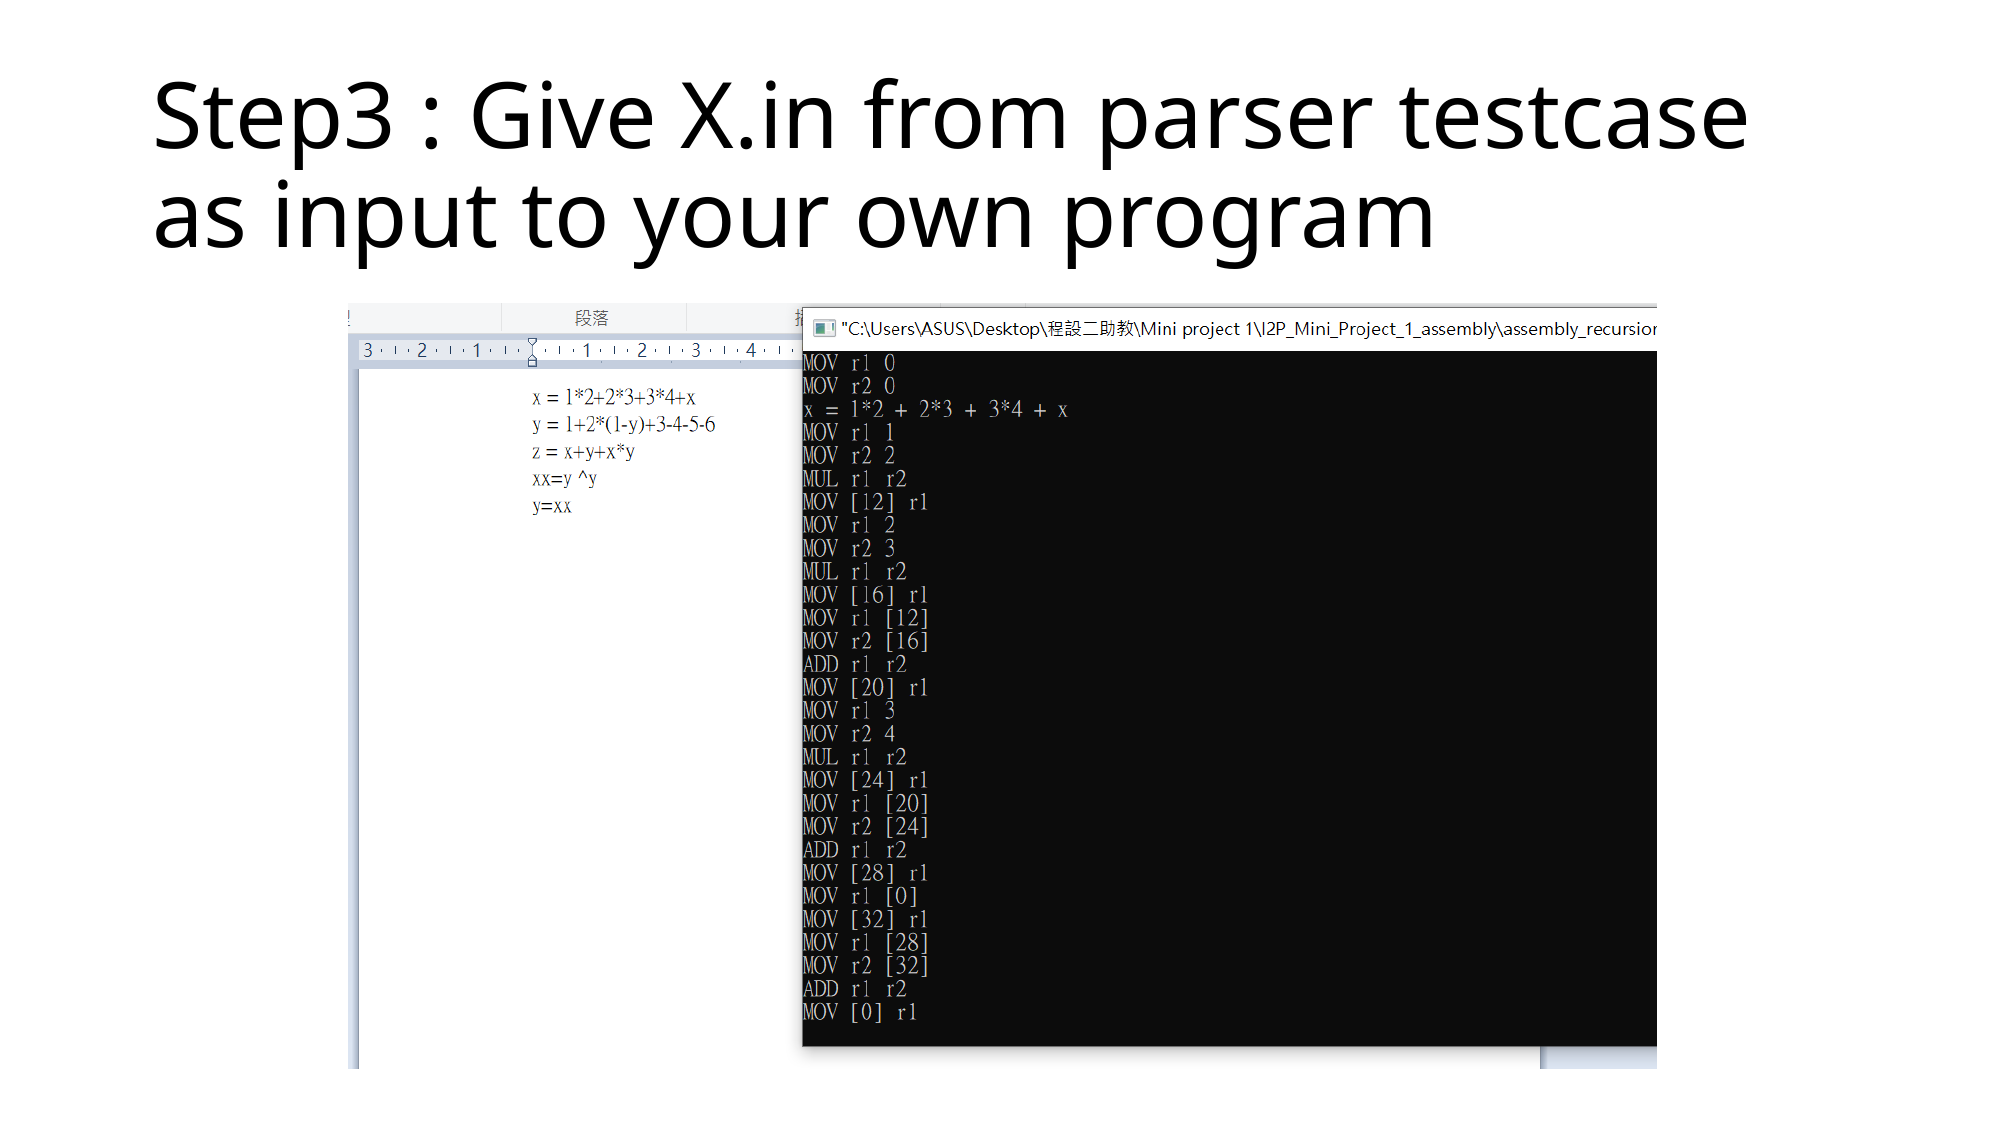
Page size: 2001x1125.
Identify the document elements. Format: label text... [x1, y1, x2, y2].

title Step3 : Give X.in from parser testcase as input to your own program [137, 59, 1863, 278]
picture [348, 303, 1657, 1069]
